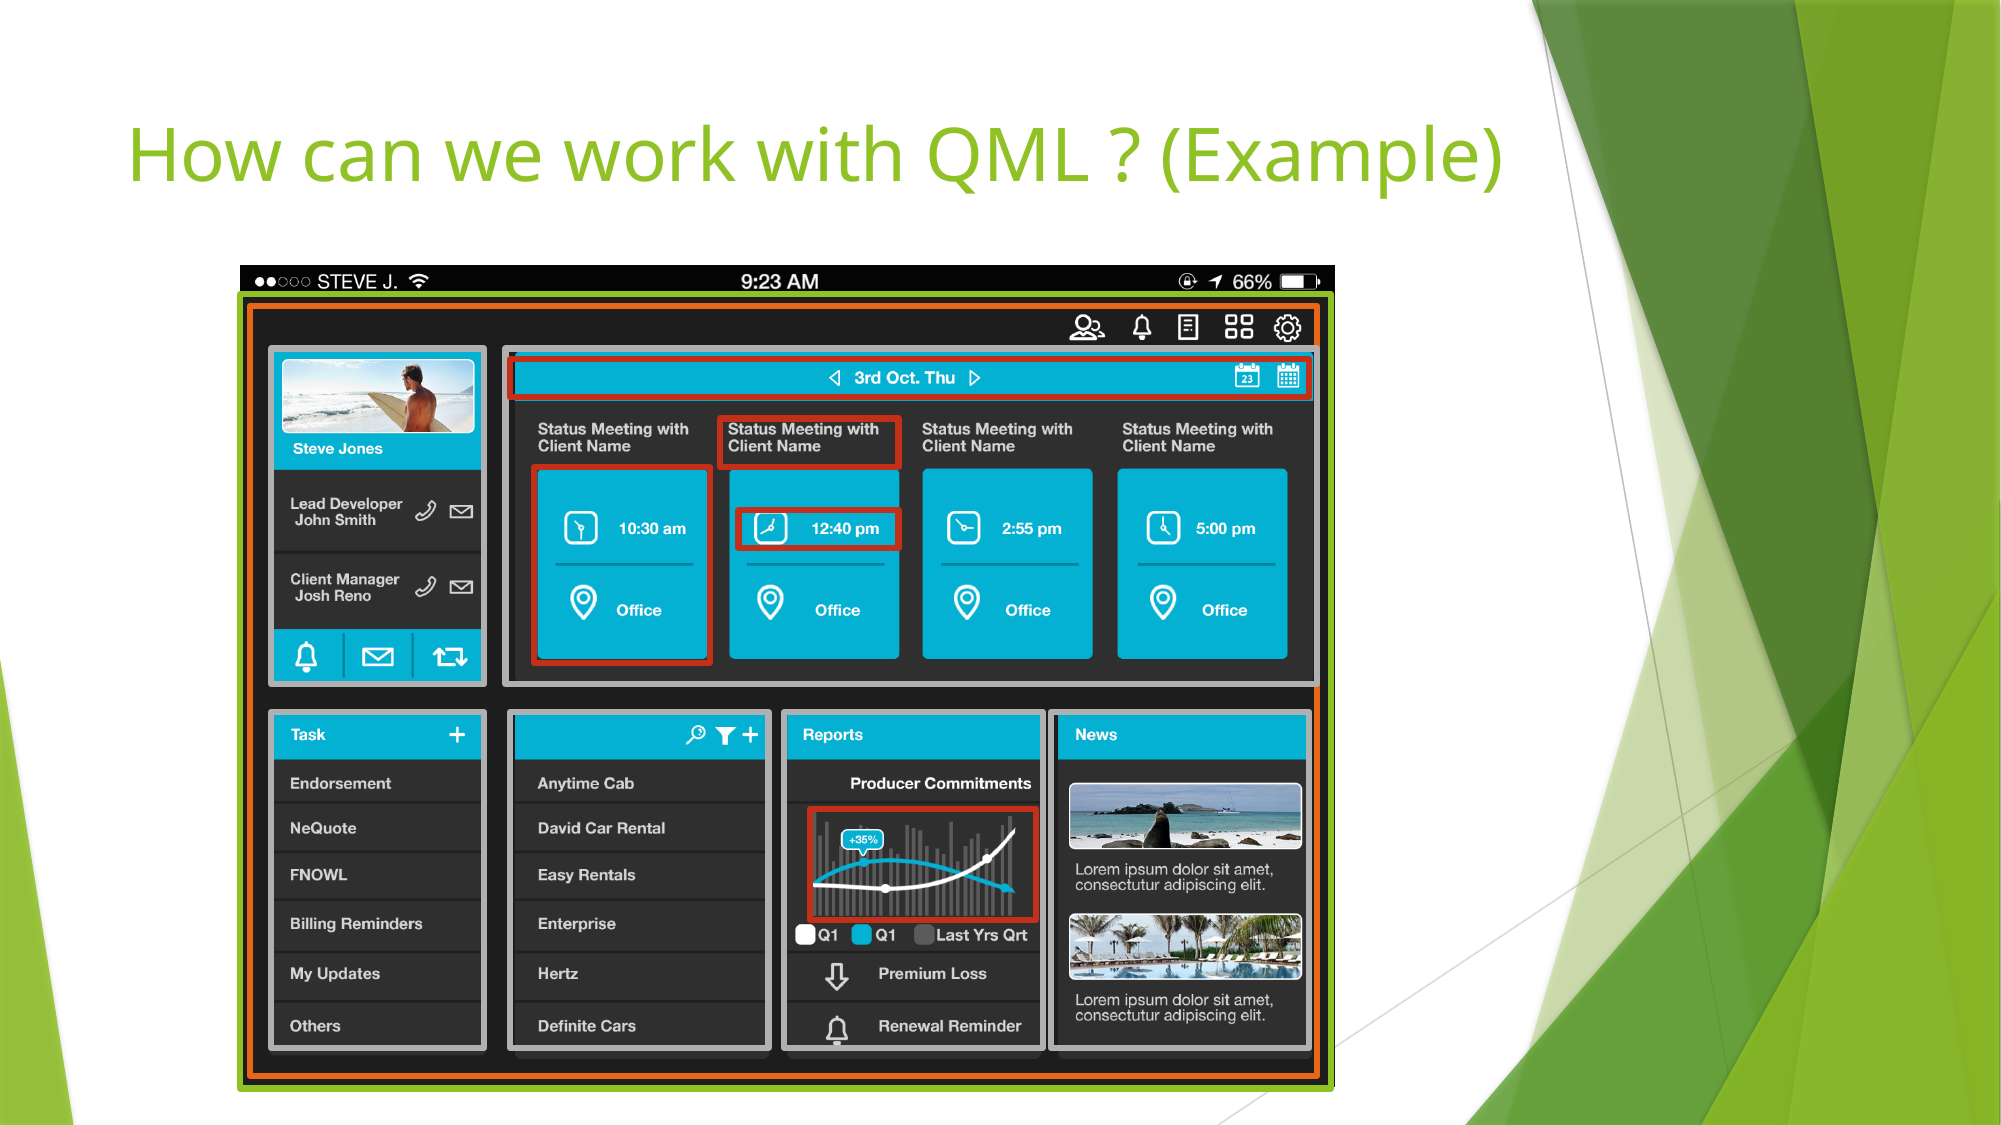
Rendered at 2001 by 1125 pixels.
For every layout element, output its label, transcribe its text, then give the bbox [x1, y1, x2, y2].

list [239, 264, 1336, 1088]
text_box How can we work with QML ? (Example) [111, 99, 1522, 215]
